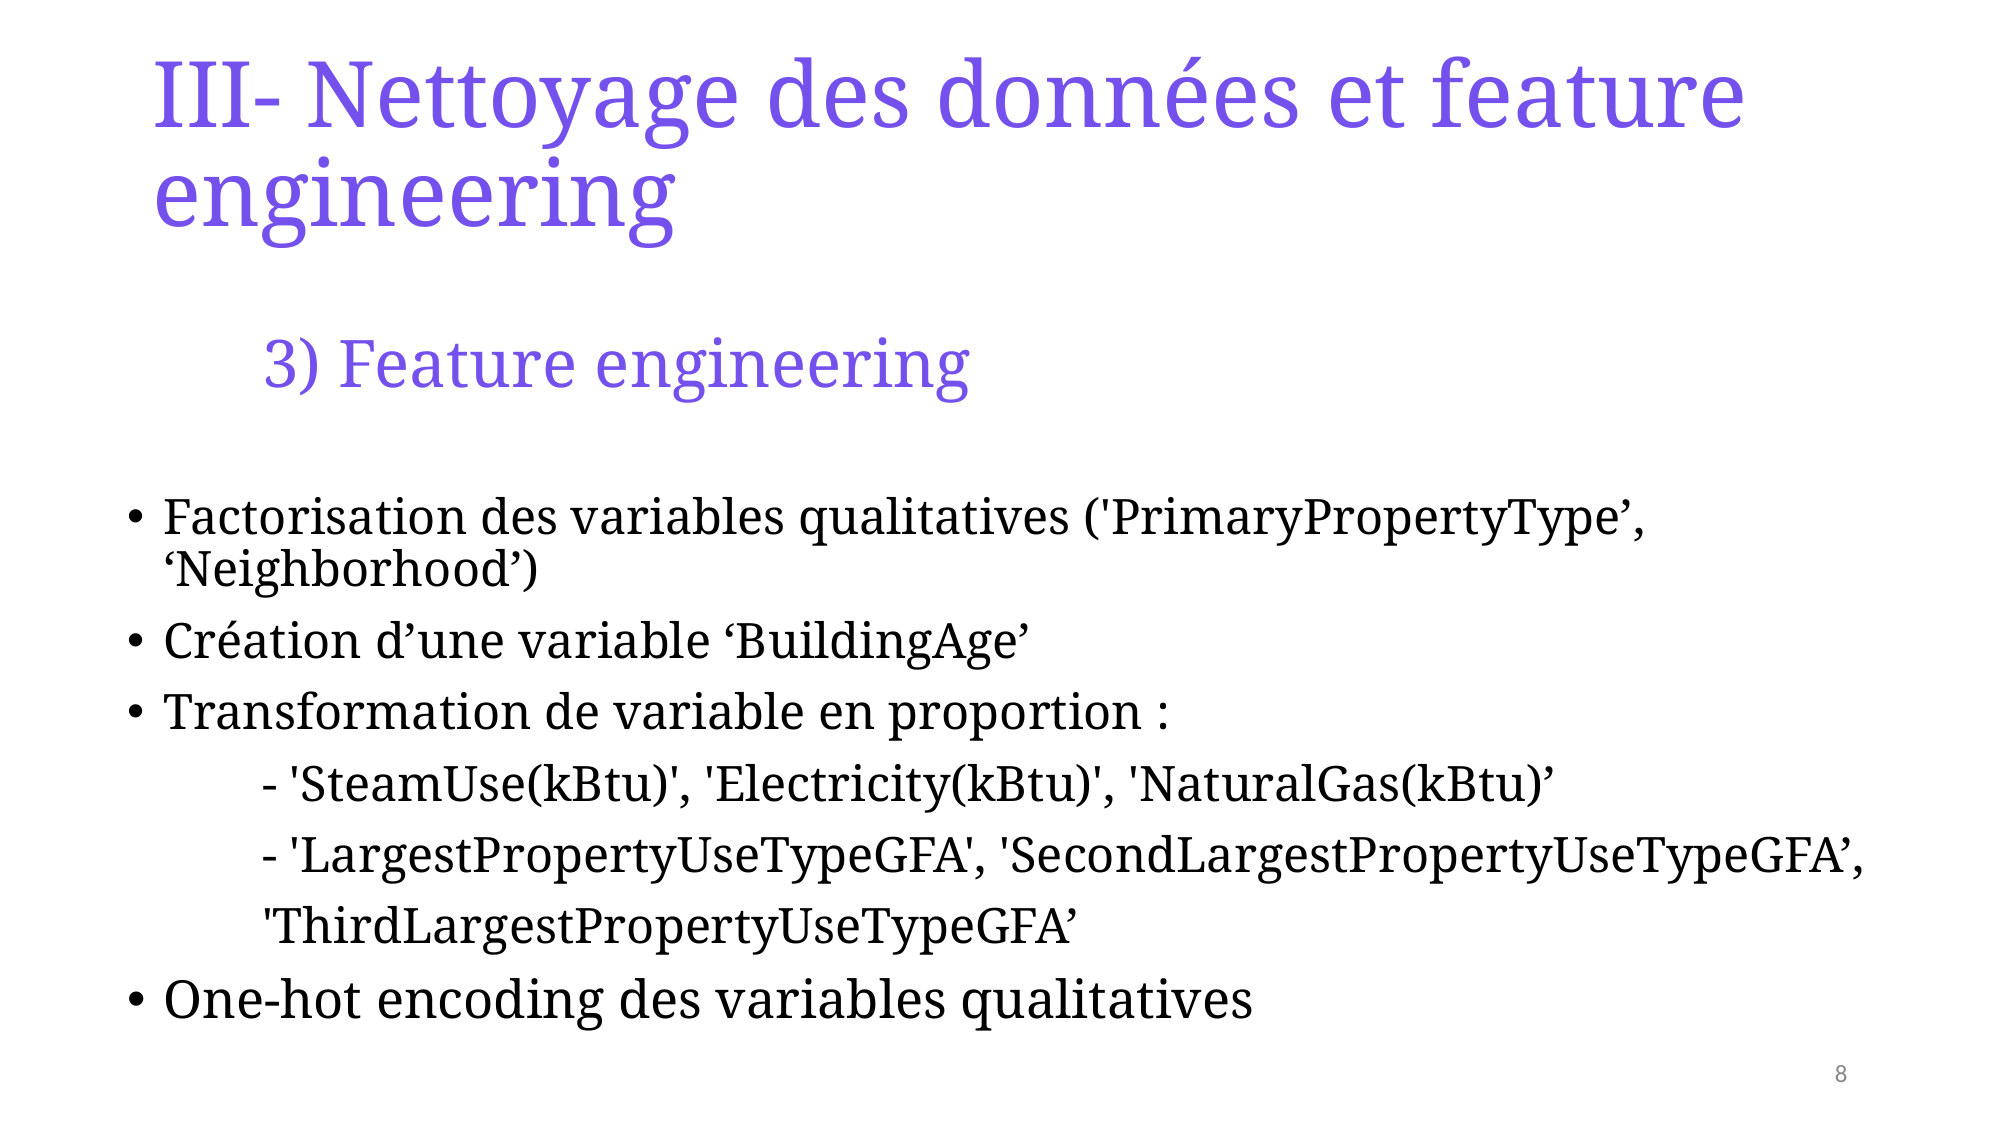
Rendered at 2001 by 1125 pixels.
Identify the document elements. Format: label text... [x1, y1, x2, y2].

list 3) Feature engineering Factorisation des variables qualitatives ('PrimaryPropertyType’, ‘Neighborhood’) Création d’une variable ‘BuildingAge’ Transformation de variable en proportion : - 'SteamUse(kBtu)', 'Electricity(kBtu)', 'NaturalGas(kBtu)’ - 'LargestPropertyUseTypeGFA', 'SecondLargestPropertyUseTypeGFA’, 'ThirdLargestPropertyUseTypeGFA’ One-hot encoding des variables qualitatives [112, 323, 1979, 1040]
title III- Nettoyage des données et feature engineering [137, 38, 1863, 257]
slide_number 8 [1412, 1042, 1863, 1103]
